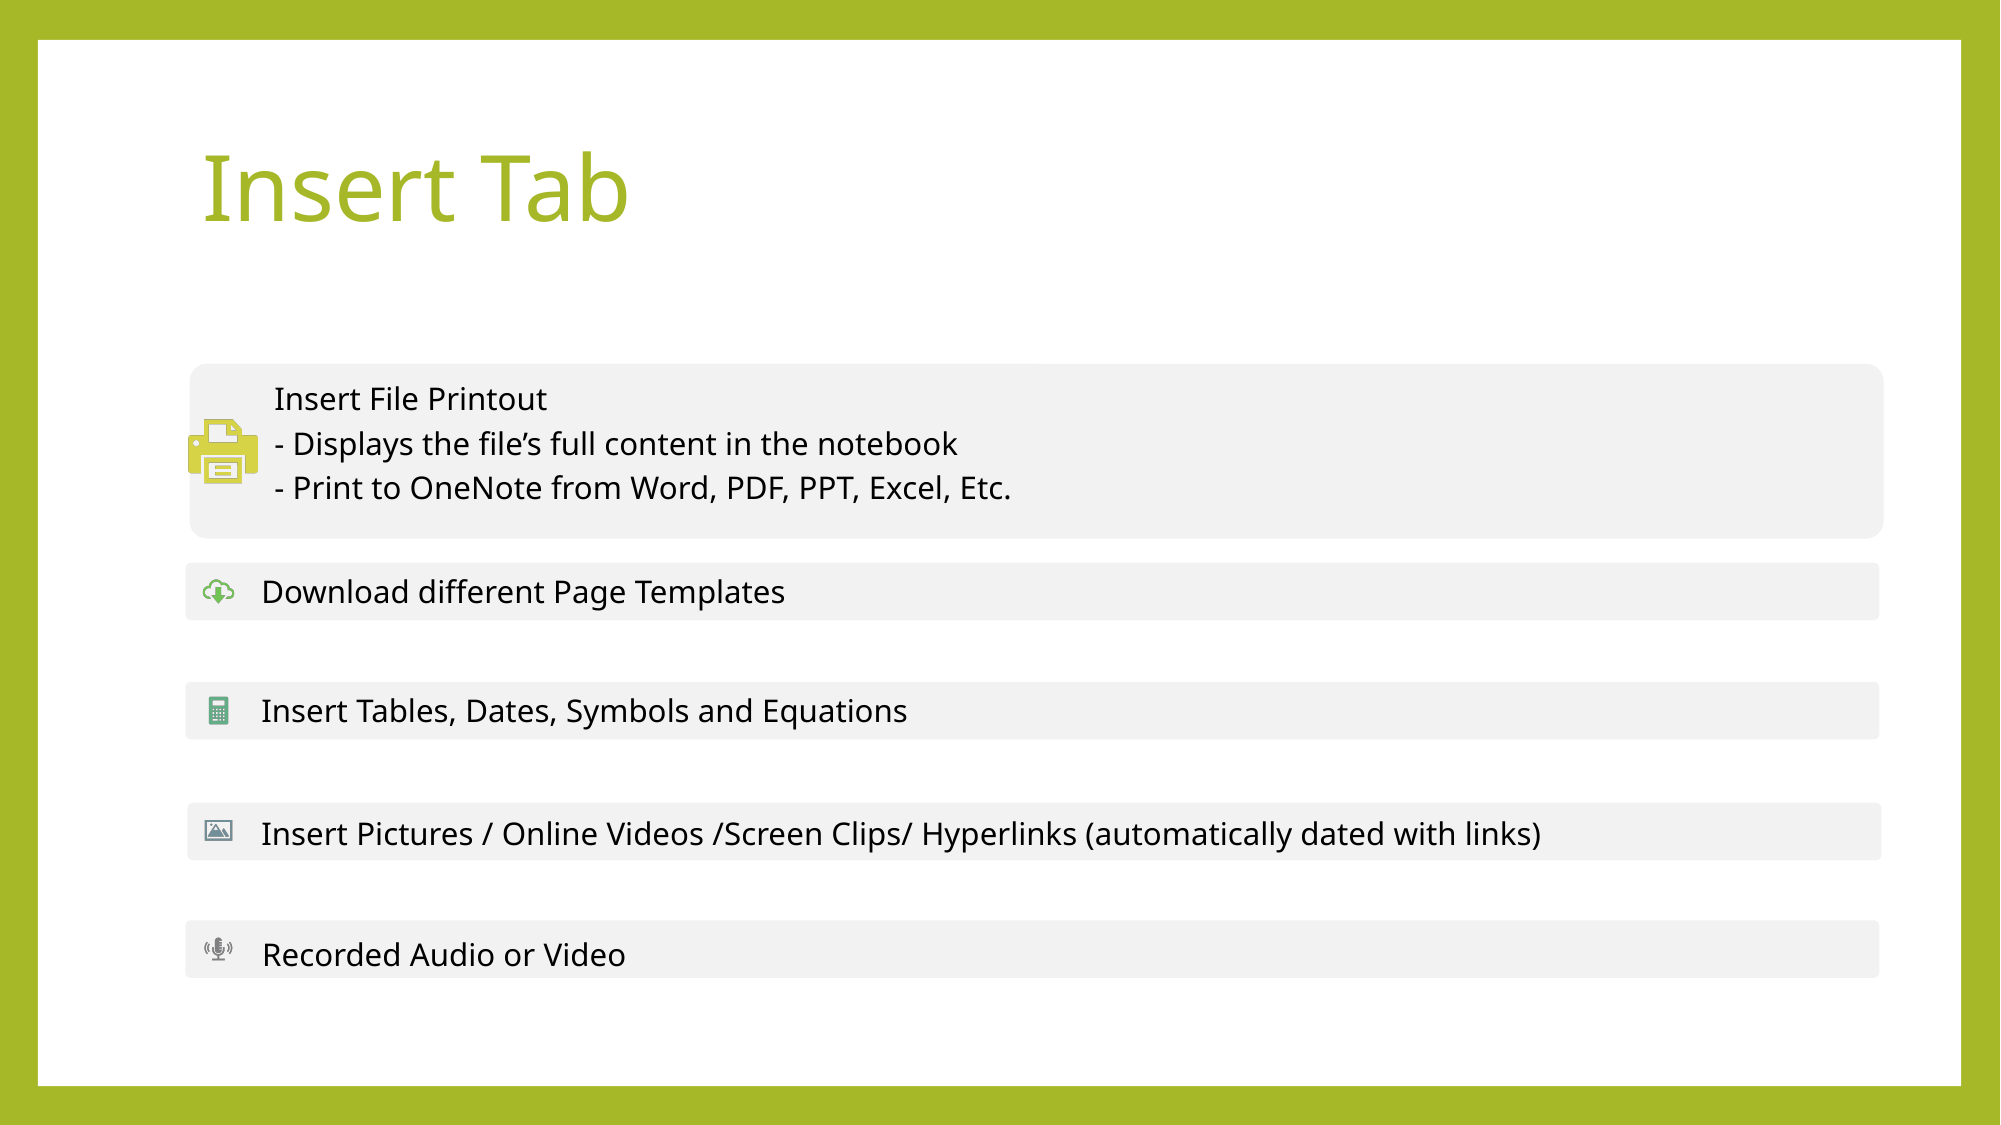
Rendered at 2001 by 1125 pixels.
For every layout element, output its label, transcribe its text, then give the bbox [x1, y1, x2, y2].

title Insert Tab [187, 109, 1808, 275]
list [187, 297, 1882, 1082]
